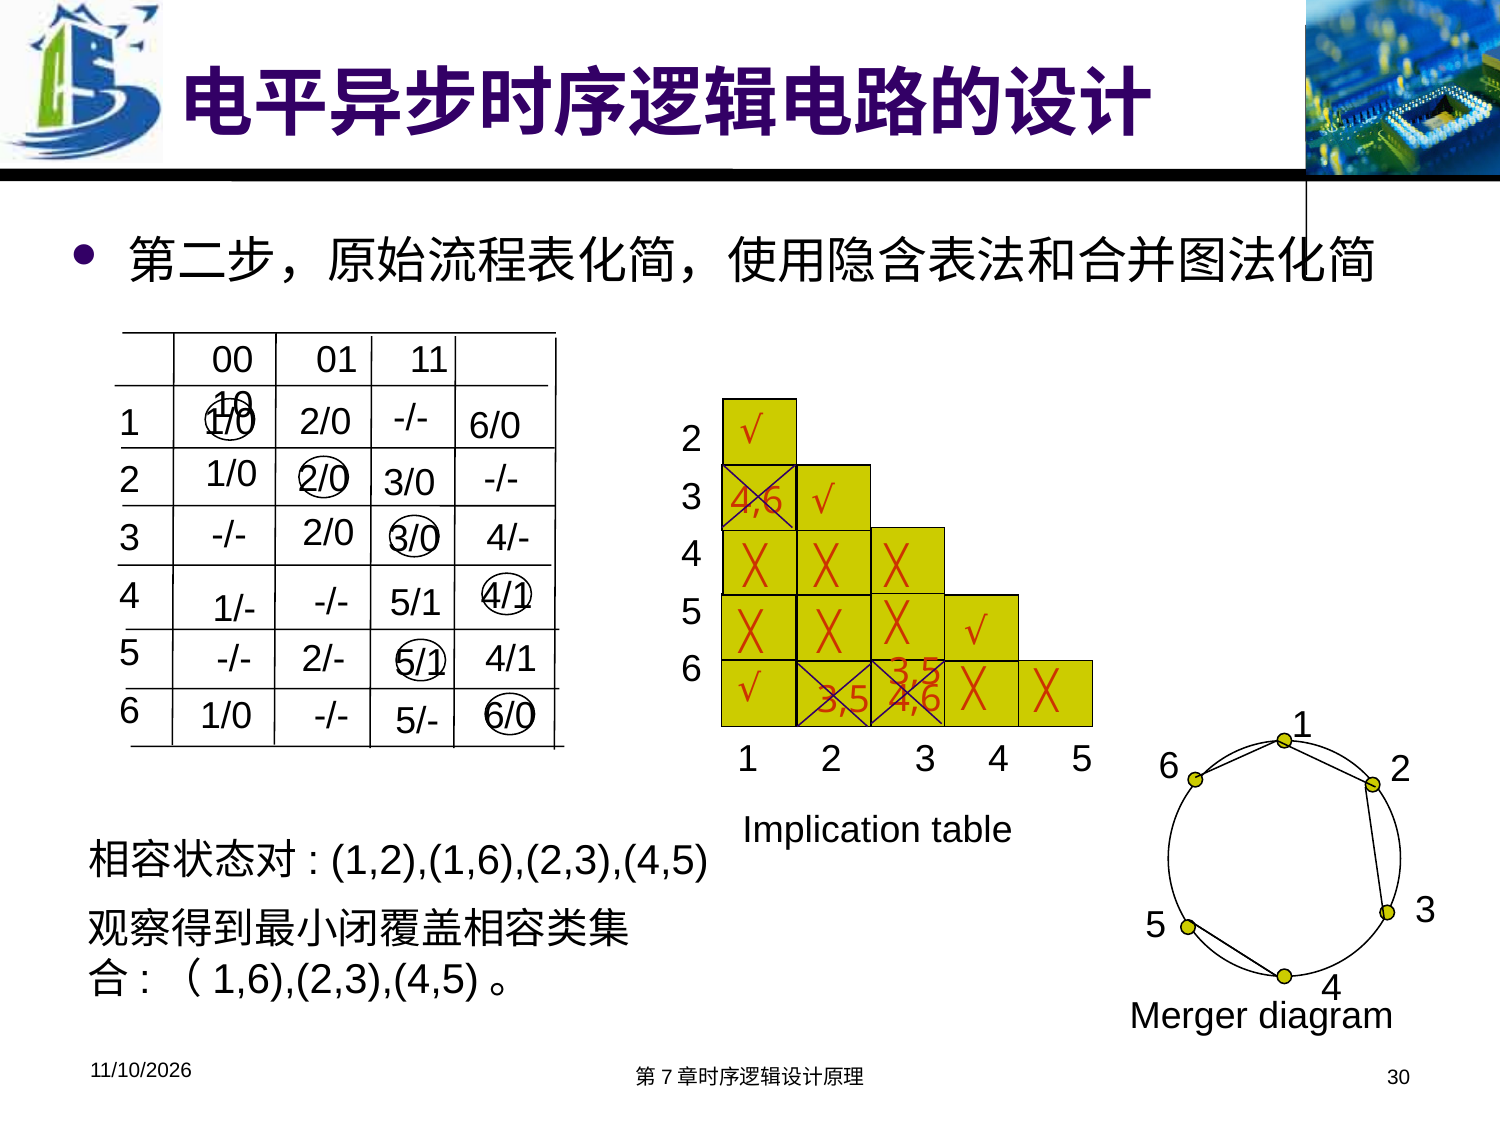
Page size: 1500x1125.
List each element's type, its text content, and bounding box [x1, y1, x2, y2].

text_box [721, 464, 796, 528]
picture [0, 0, 163, 163]
picture [1306, 0, 1500, 175]
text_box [1130, 692, 1451, 1012]
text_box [204, 394, 537, 735]
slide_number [74, 1048, 426, 1101]
text_box 00 01 11 10 [197, 328, 558, 433]
list 第二步，原始流程表化简，使用隐含表法和合并图法化简 [55, 227, 1458, 313]
text_box 1 2 3 4 5 6 [104, 390, 177, 738]
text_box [796, 663, 866, 727]
text_box Merger diagram [1114, 983, 1409, 1044]
footer 第7章时序逻辑设计原理 [512, 1055, 988, 1101]
text_box 相容状态对: (1,2),(1,6),(2,3),(4,5) [74, 825, 848, 890]
title 电平异步时序逻辑电路的设计 [163, 30, 1298, 153]
text_box Implication table [727, 797, 1093, 858]
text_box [870, 660, 945, 724]
slide_number 30 [1074, 1055, 1426, 1101]
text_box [666, 398, 1121, 788]
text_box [715, 398, 1088, 723]
text_box 观察得到最小闭覆盖相容类集合:（1,6),(2,3),(4,5)。 [72, 894, 697, 1009]
